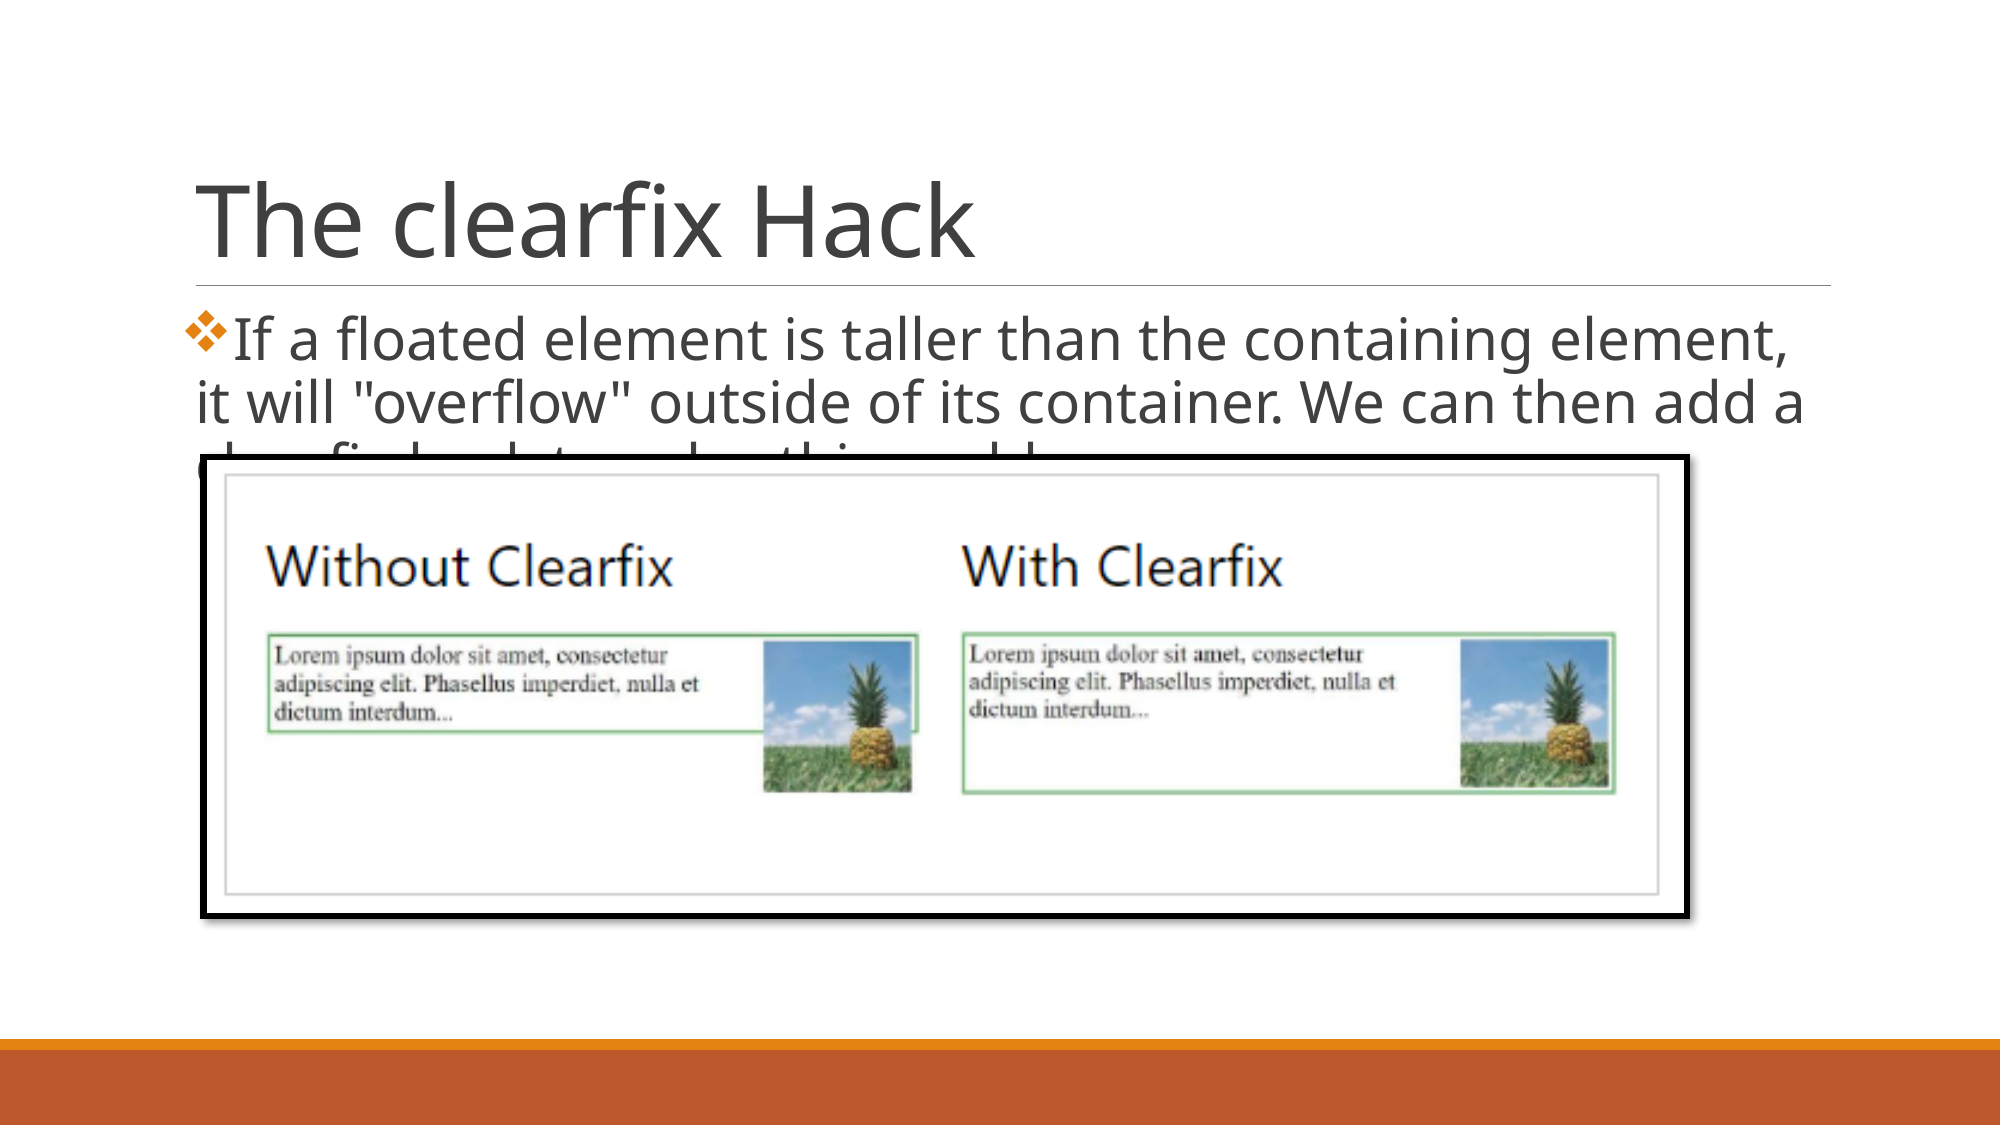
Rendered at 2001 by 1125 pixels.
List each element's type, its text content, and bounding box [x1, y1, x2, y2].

picture [206, 459, 1685, 914]
list If a floated element is taller than the containing element, it will "overflow" outside of its container. We can then add a clearfix hack to solve this problem: [180, 302, 1830, 963]
title The clearfix Hack [180, 47, 1830, 285]
